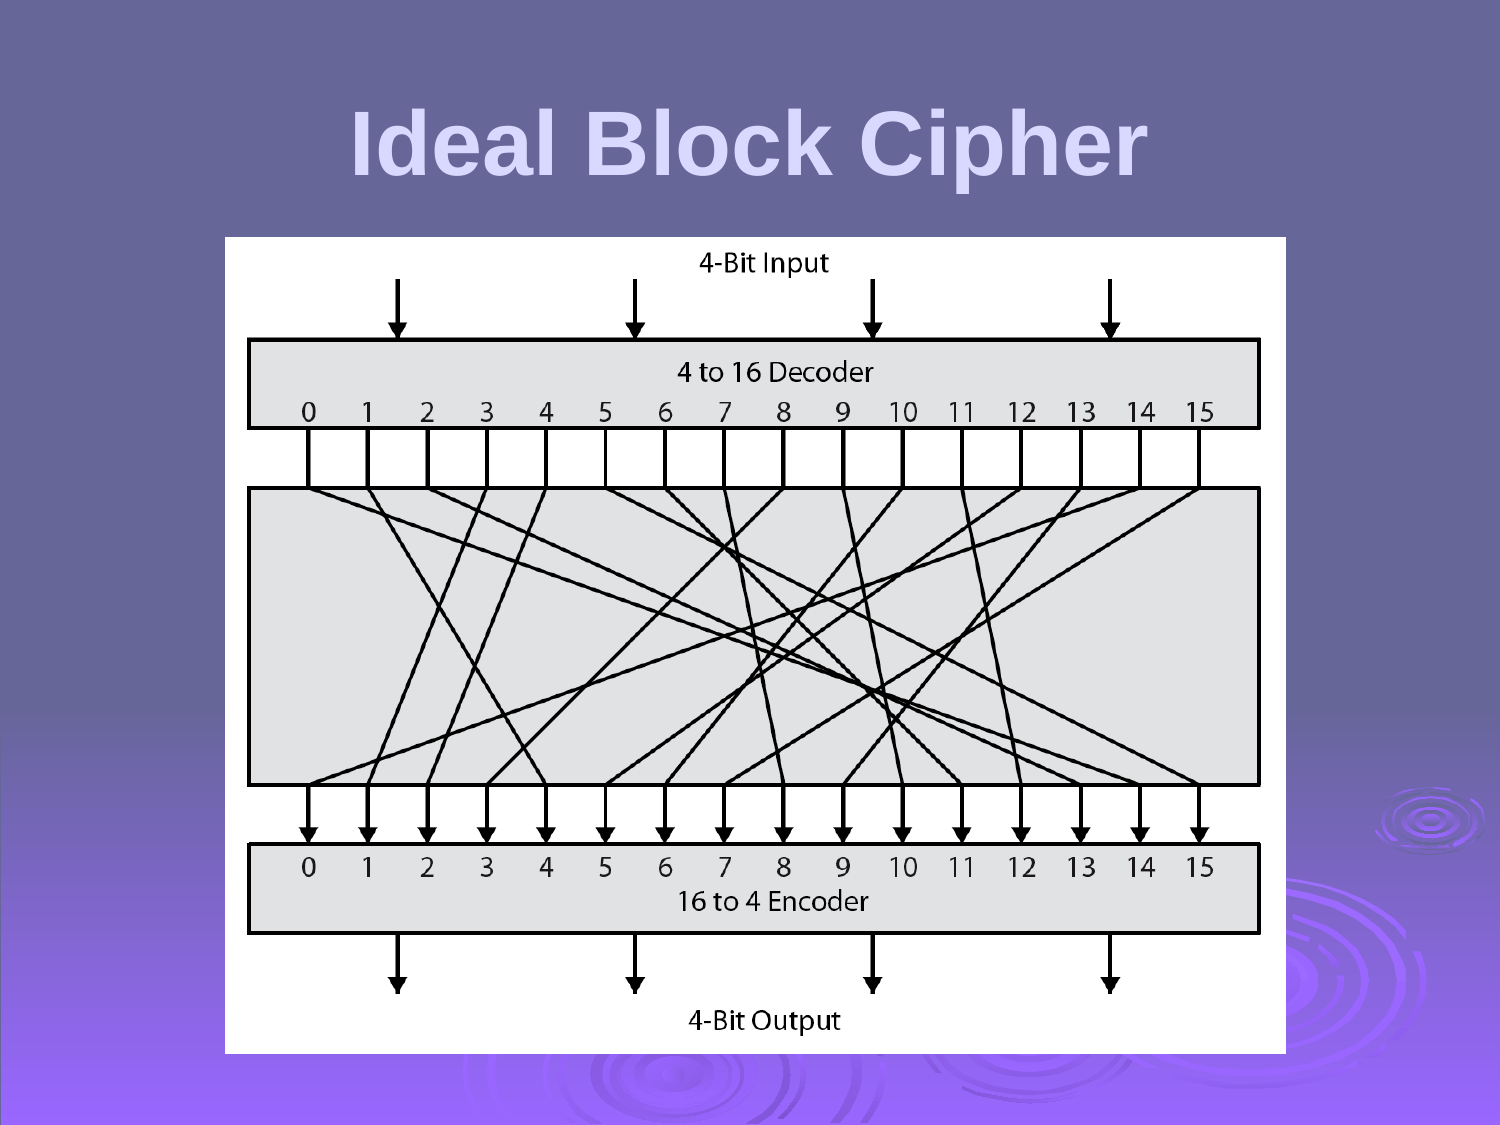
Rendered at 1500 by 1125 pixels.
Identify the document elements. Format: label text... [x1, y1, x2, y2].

picture [224, 237, 1286, 1054]
title Ideal Block Cipher [75, 45, 1425, 233]
